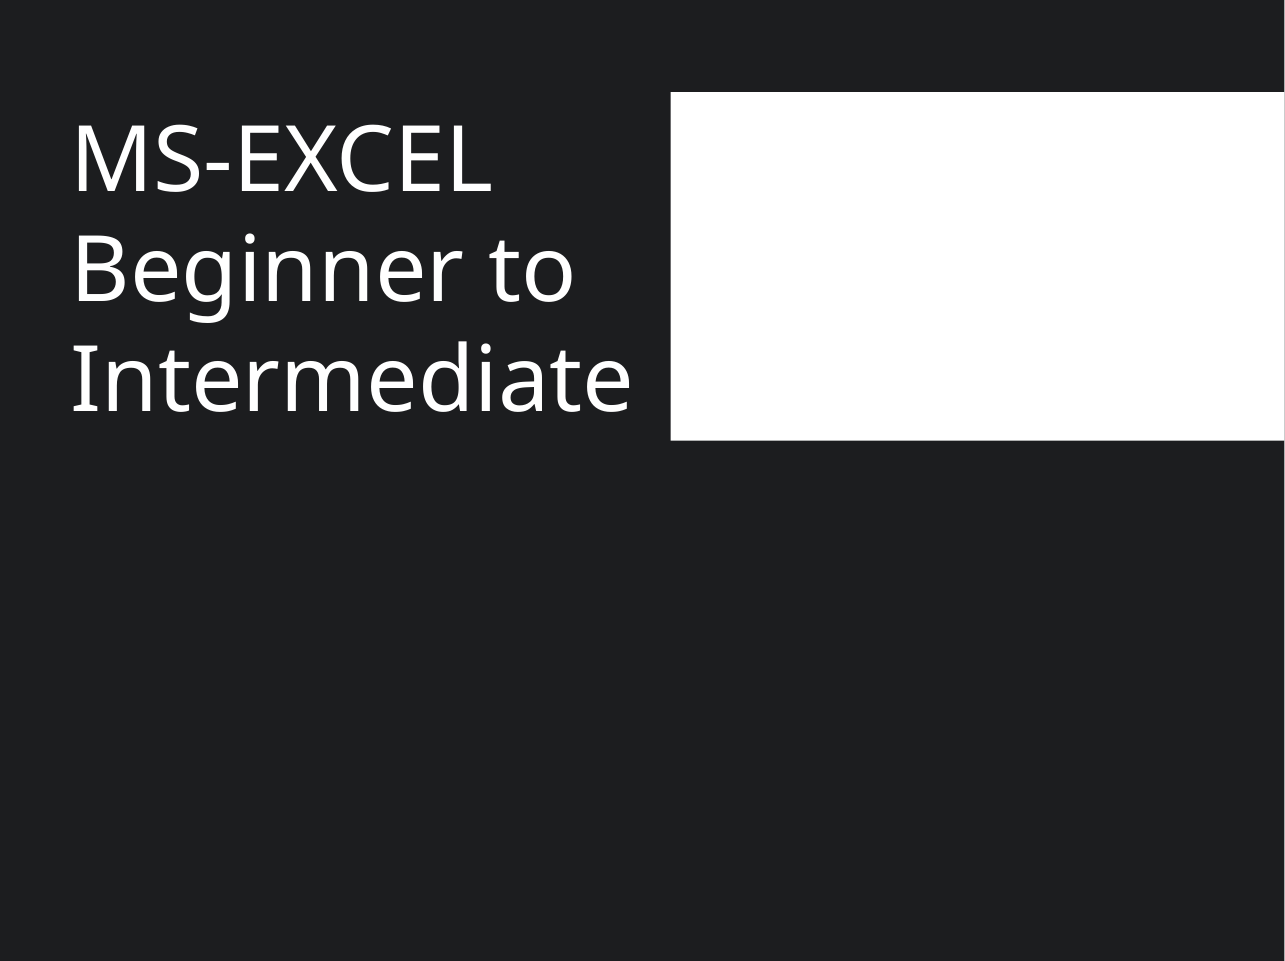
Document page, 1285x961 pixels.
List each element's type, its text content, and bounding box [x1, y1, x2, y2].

text_box MS-EXCEL Beginner to Intermediate [55, 92, 650, 437]
text_box [670, 91, 1285, 442]
text_box [0, 0, 1285, 961]
